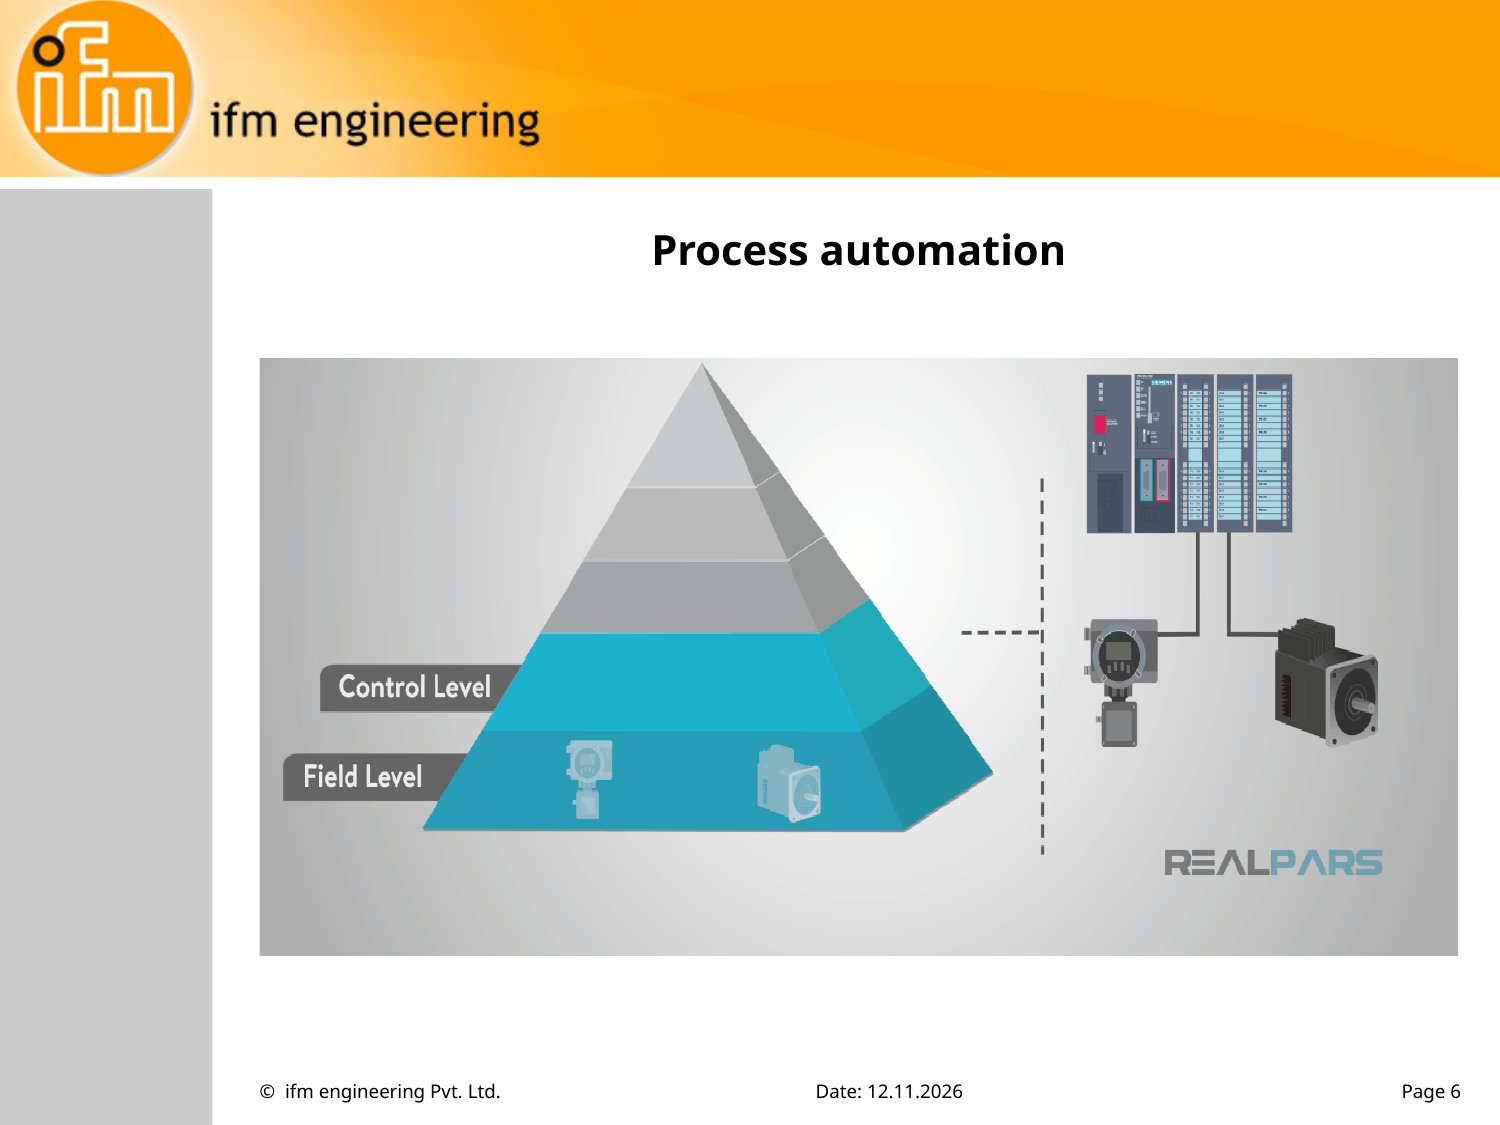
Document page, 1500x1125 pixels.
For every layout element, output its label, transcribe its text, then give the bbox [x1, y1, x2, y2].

title Process automation [259, 224, 1459, 290]
footer © ifm engineering Pvt. Ltd. [259, 1080, 630, 1125]
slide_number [669, 1080, 1110, 1123]
picture [0, 0, 1500, 177]
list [259, 358, 1459, 956]
slide_number Page 6 [1145, 1080, 1462, 1124]
